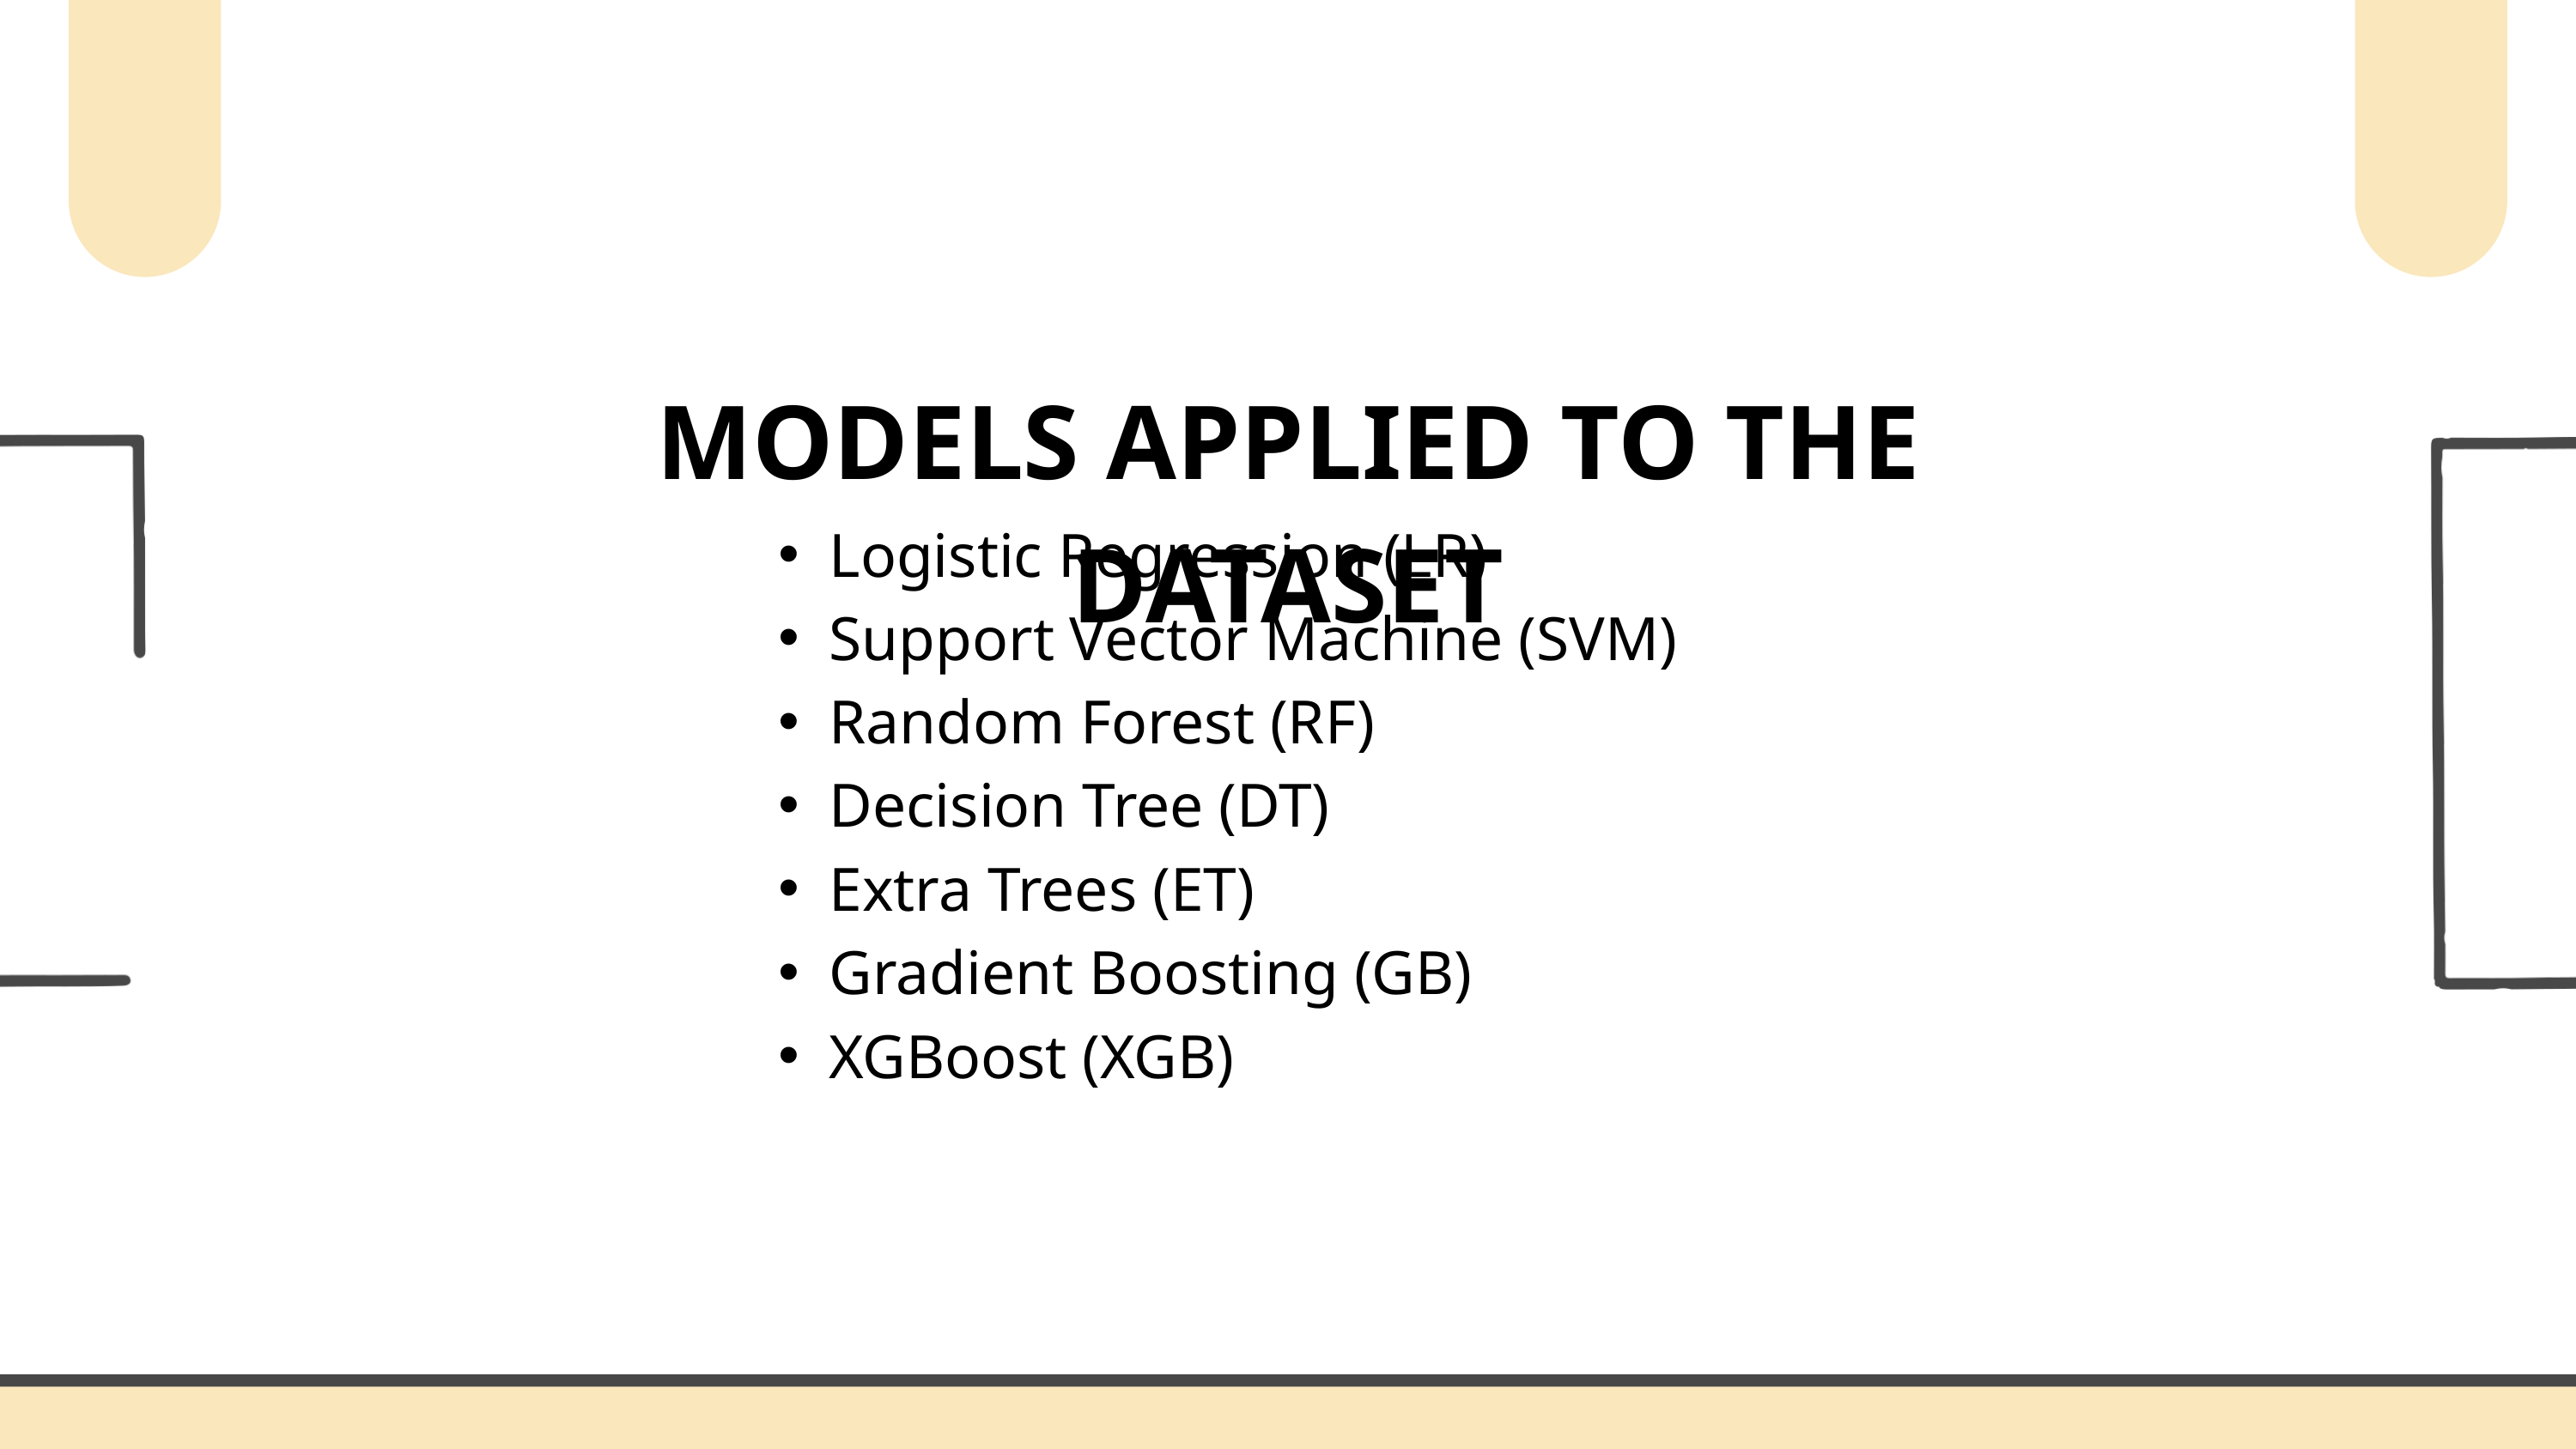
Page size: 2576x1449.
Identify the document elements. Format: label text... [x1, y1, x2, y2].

text_box [2431, 434, 2576, 990]
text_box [0, 1379, 2576, 1449]
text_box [2354, 0, 2508, 277]
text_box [68, 0, 222, 277]
text_box MODELS APPLIED TO THE DATASET [489, 357, 2087, 643]
text_box Logistic Regression (LR) Support Vector Machine (SVM) Random Forest (RF) Decision Tree (DT) Extra Trees (ET) Gradient Boosting (GB) XGBoost (XGB) [727, 505, 1850, 1090]
text_box [0, 434, 146, 990]
